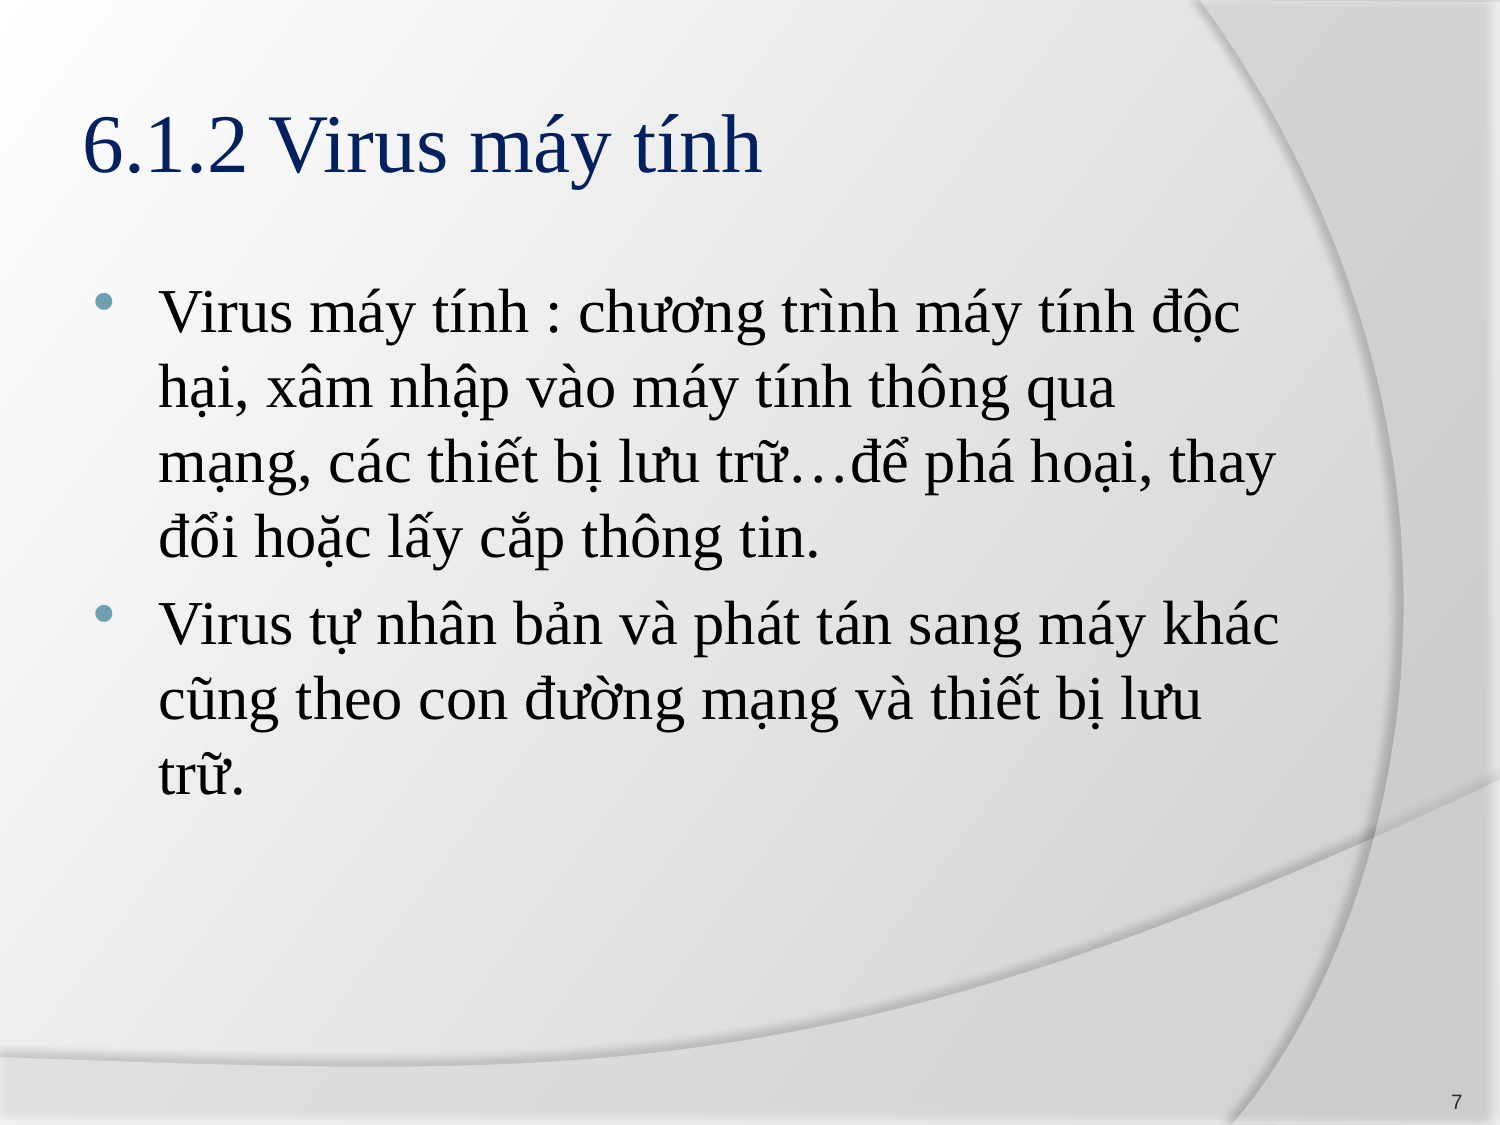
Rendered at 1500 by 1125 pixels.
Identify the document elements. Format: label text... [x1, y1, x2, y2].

title 6.1.2 Virus máy tính [75, 45, 1300, 233]
list Virus máy tính : chương trình máy tính độc hại, xâm nhập vào máy tính thông qua mạng, các thiết bị lưu trữ…để phá hoại, thay đổi hoặc lấy cắp thông tin. Virus tự nhân bản và phát tán sang máy khác cũng theo con đường mạng và thiết bị lưu trữ. [75, 262, 1300, 1005]
slide_number 7 [1337, 1053, 1463, 1114]
